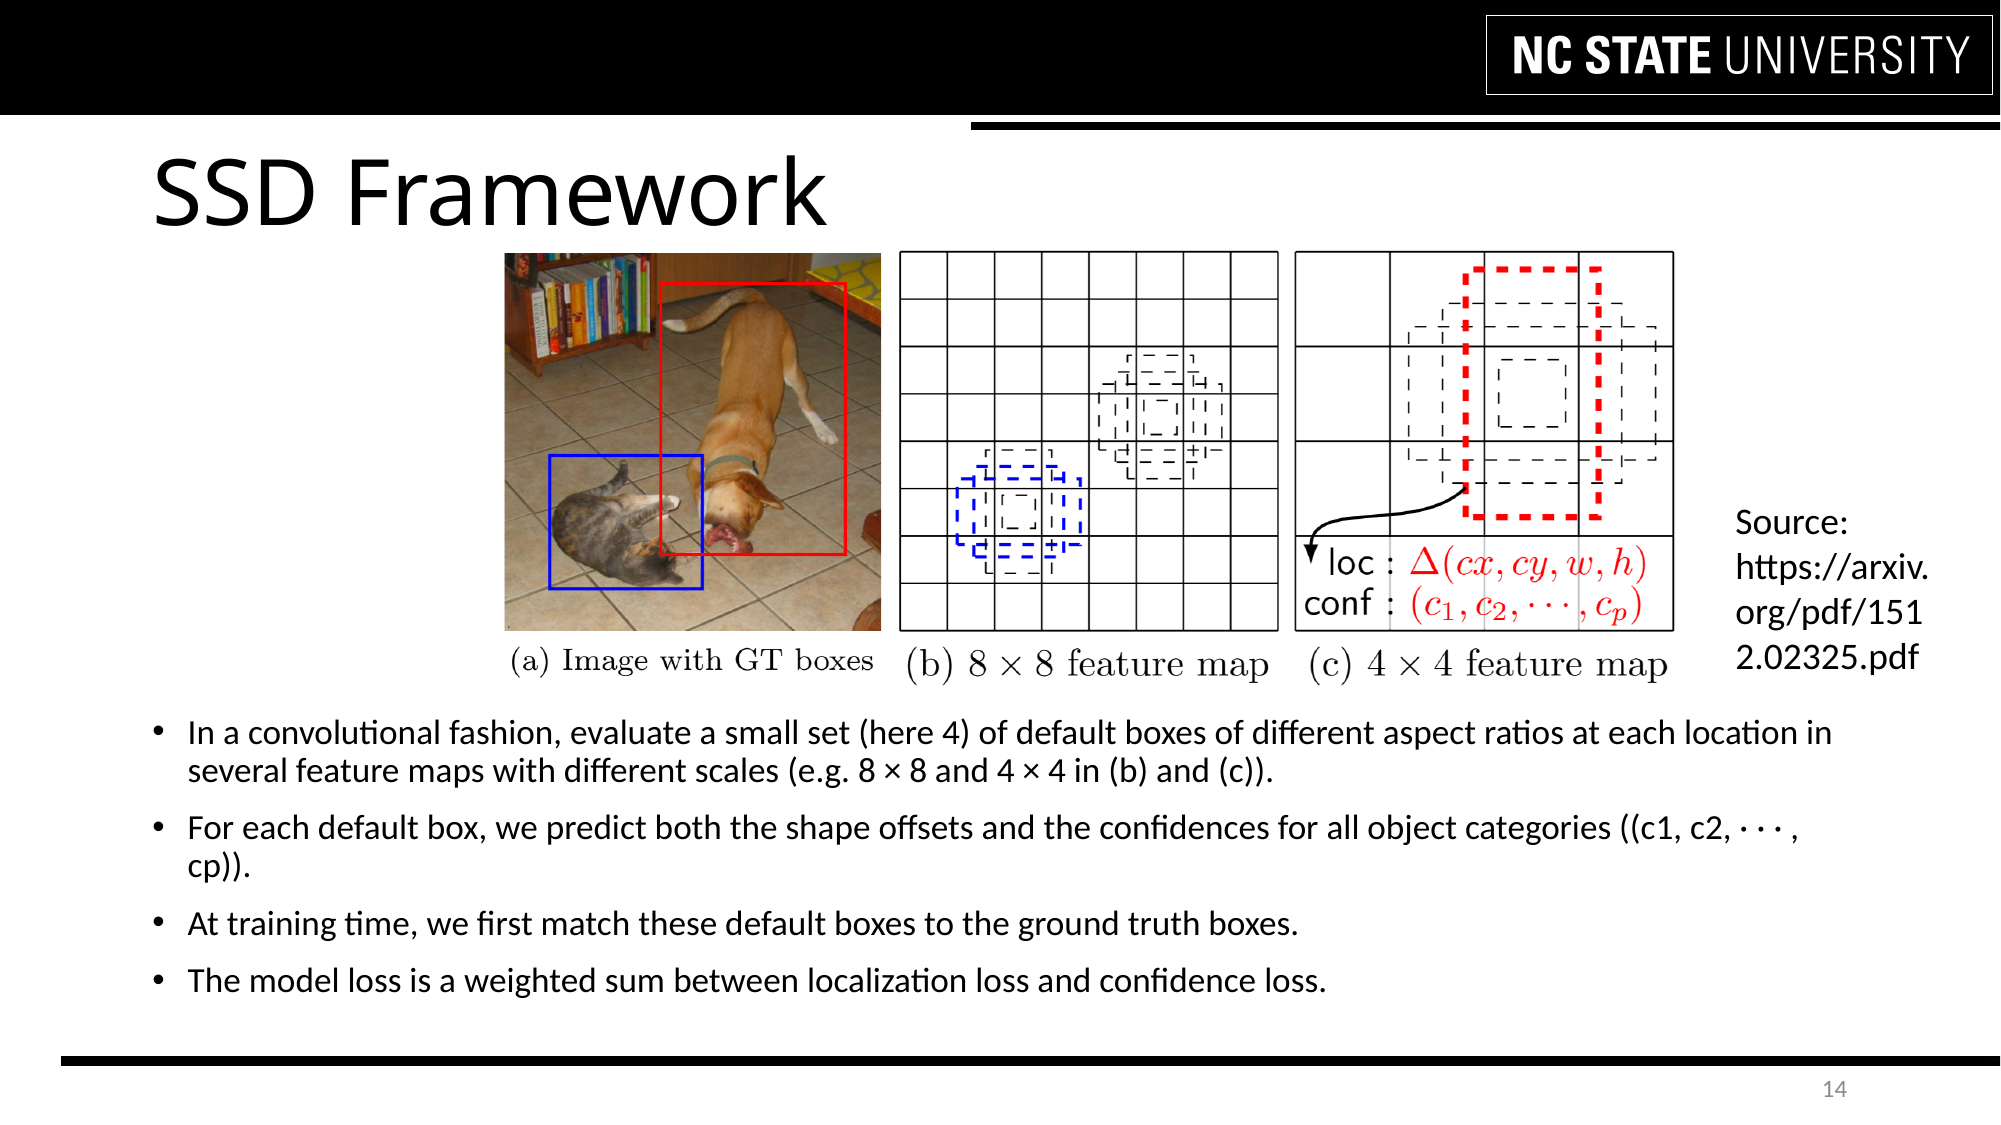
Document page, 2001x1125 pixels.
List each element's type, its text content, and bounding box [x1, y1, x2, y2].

title SSD Framework [137, 114, 1863, 278]
slide_number 14 [1412, 1057, 1863, 1118]
picture [61, 1056, 2001, 1066]
picture [1487, 16, 1992, 94]
list In a convolutional fashion, evaluate a small set (here 4) of default boxes of different aspect ratios at each location in several feature maps with different scales (e.g. 8 × 8 and 4 × 4 in (b) and (c)). For each default box, we predict both the shape offsets and the confidences for all object categories ((c1, c2, · · · , cp)). At training time, we first match these default boxes to the ground truth boxes. The model loss is a weighted sum between localization loss and confidence loss. [137, 299, 1863, 1014]
text_box Source: https://arxiv.org/pdf/1512.02325.pdf [1720, 489, 1954, 685]
picture [499, 248, 1681, 687]
